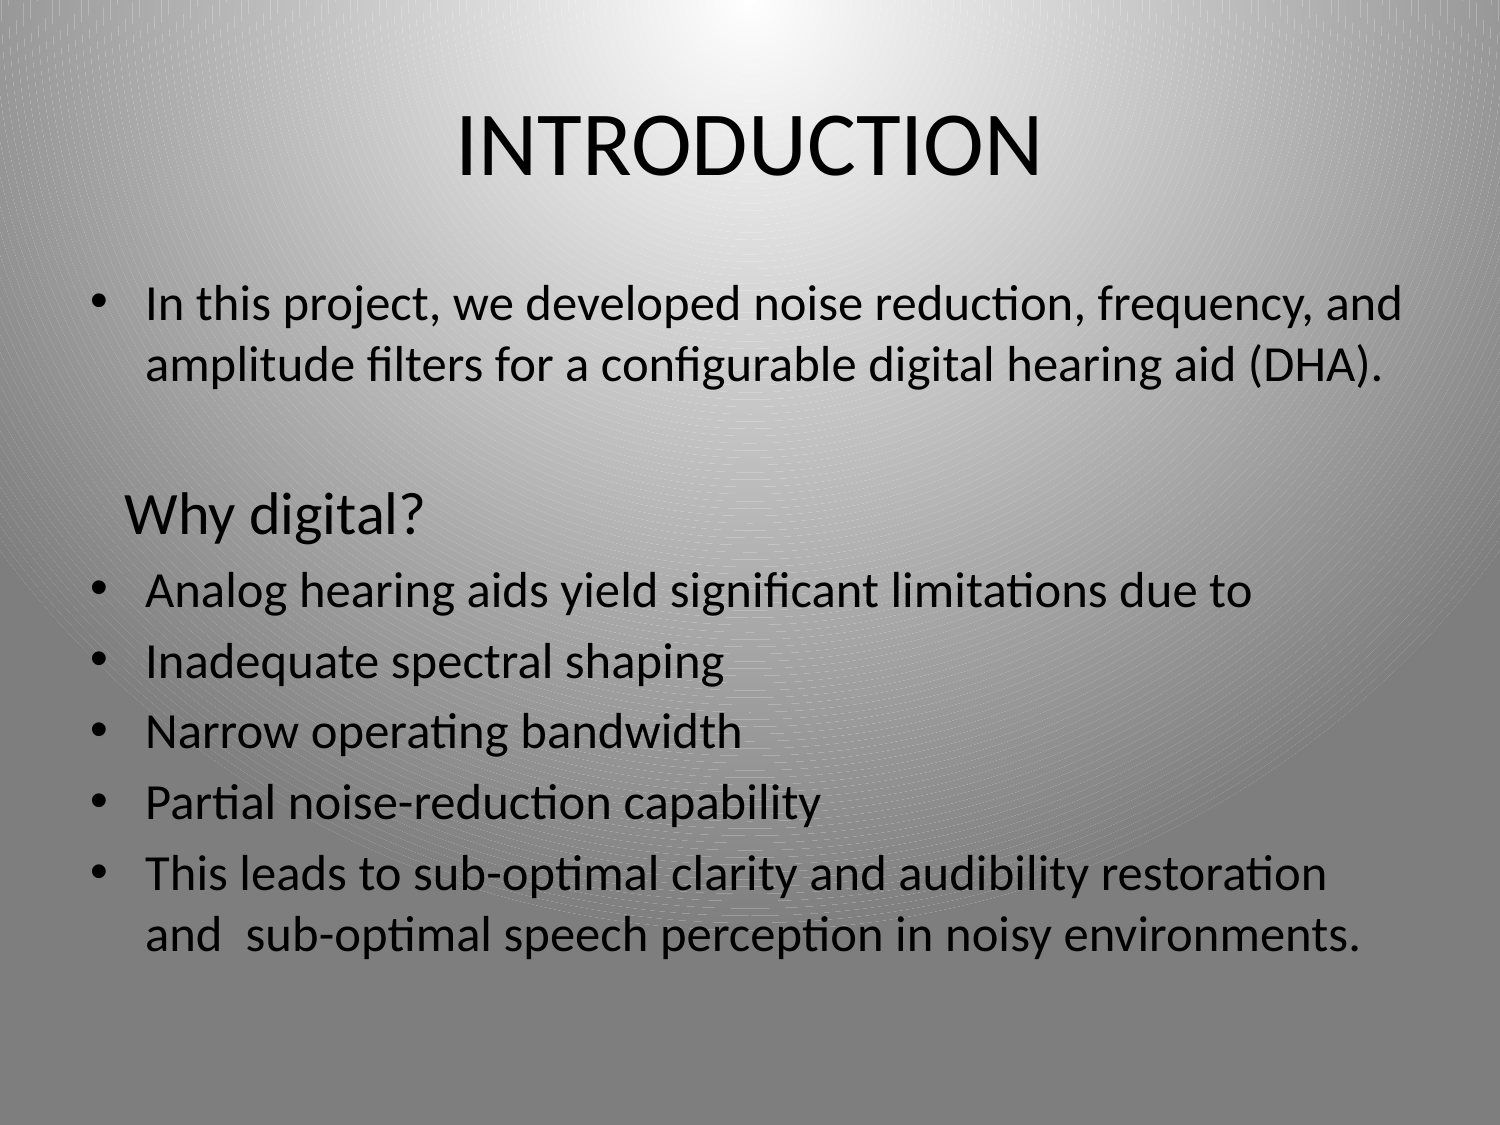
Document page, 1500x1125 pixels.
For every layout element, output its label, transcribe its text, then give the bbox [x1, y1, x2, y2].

title INTRODUCTION [75, 45, 1425, 233]
list In this project, we developed noise reduction, frequency, and amplitude filters for a configurable digital hearing aid (DHA). Why digital? Analog hearing aids yield significant limitations due to Inadequate spectral shaping Narrow operating bandwidth Partial noise-reduction capability This leads to sub-optimal clarity and audibility restoration and sub-optimal speech perception in noisy environments. [75, 262, 1425, 1005]
